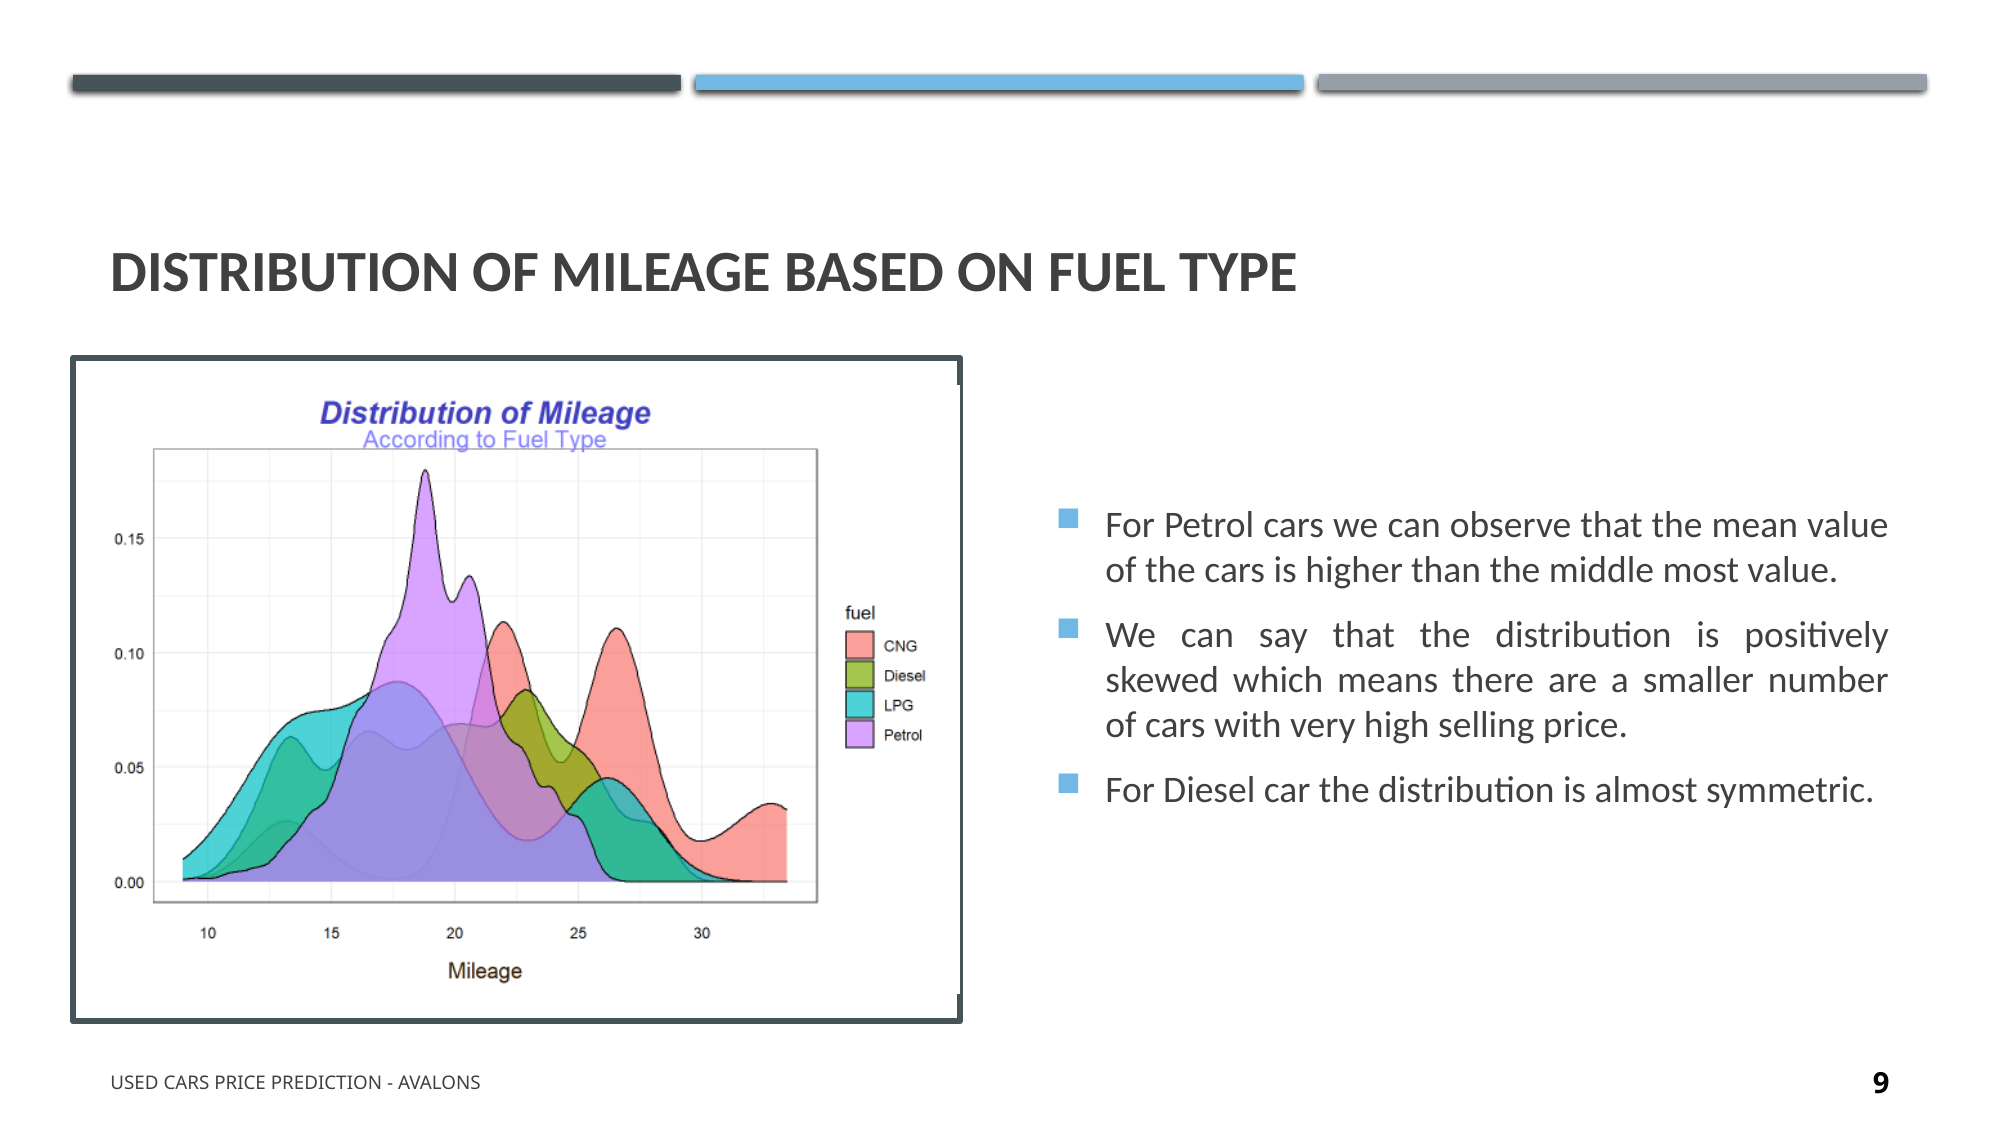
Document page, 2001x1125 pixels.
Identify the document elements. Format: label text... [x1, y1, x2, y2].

picture [99, 384, 988, 995]
text_box [71, 356, 962, 1023]
title Distribution of mileage based on fuel type [95, 115, 1905, 311]
text_box [695, 74, 1304, 91]
text_box [1318, 73, 1928, 92]
slide_number 9 [1732, 1053, 1905, 1114]
list For Petrol cars we can observe that the mean value of the cars is higher than the middle most value. We can say that the distribution is positively skewed which means there are a smaller number of cars with very high selling price. For Diesel car the distribution is almost symmetric. [1040, 383, 1905, 981]
text_box [72, 74, 682, 92]
footer Used Cars Price Prediction - Avalons [95, 1053, 1230, 1114]
